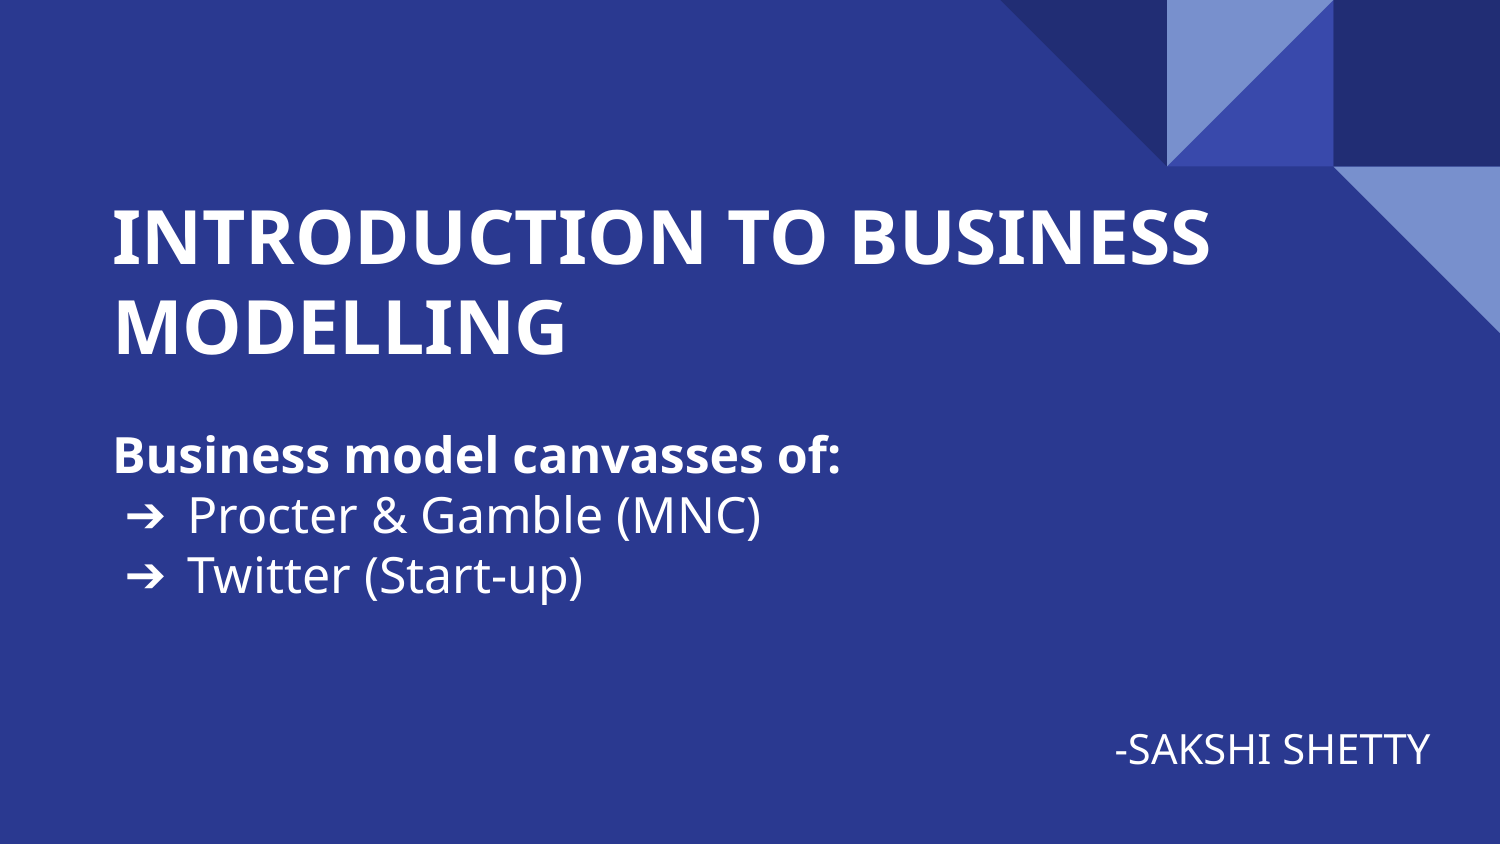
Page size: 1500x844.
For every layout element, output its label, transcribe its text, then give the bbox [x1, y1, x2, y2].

title INTRODUCTION TO BUSINESS MODELLING [97, 189, 1446, 386]
subtitle Business model canvasses of: Procter & Gamble (MNC) Twitter (Start-up) -SAKSHI SHETTY [97, 408, 1446, 670]
